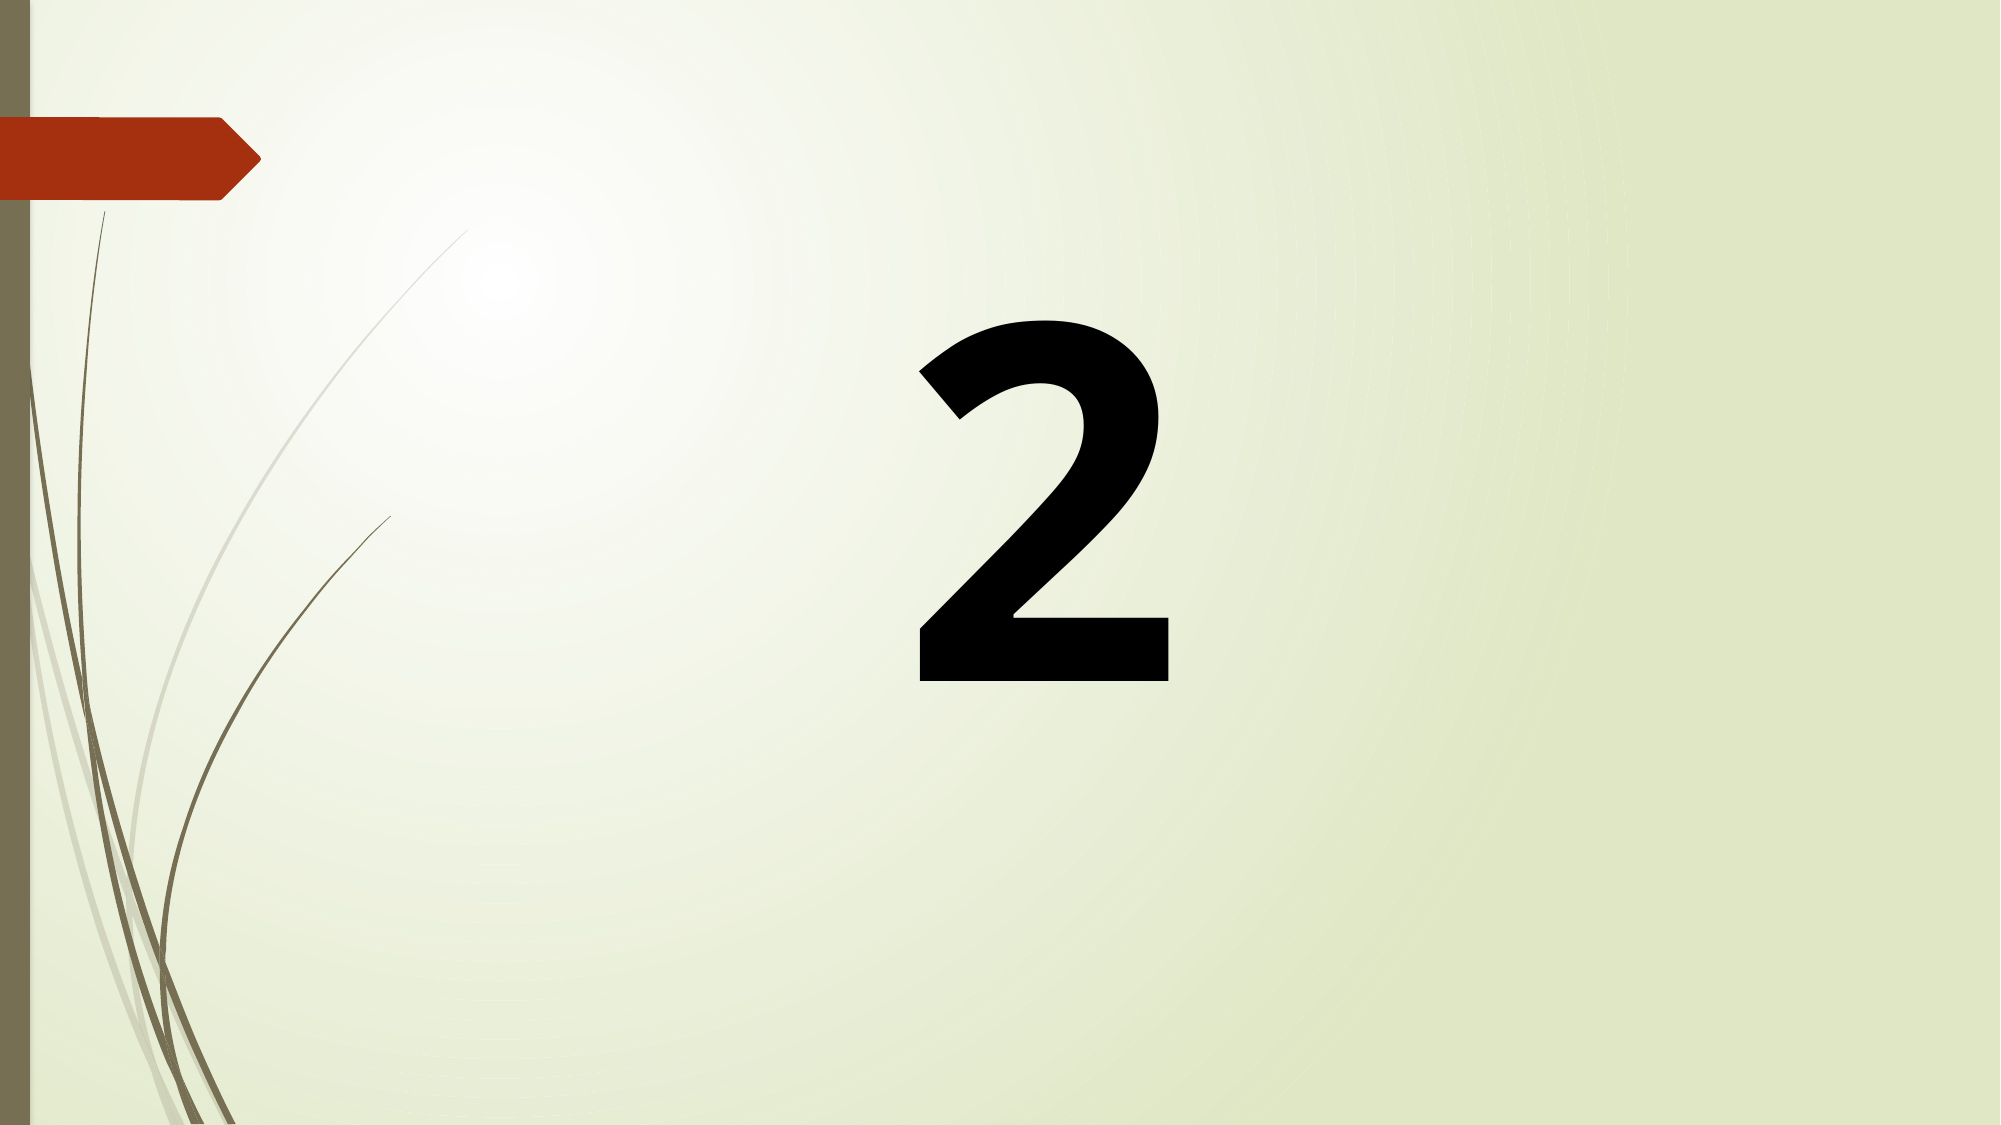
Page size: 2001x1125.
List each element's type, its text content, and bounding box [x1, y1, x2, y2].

text_box 2 [885, 176, 1448, 789]
